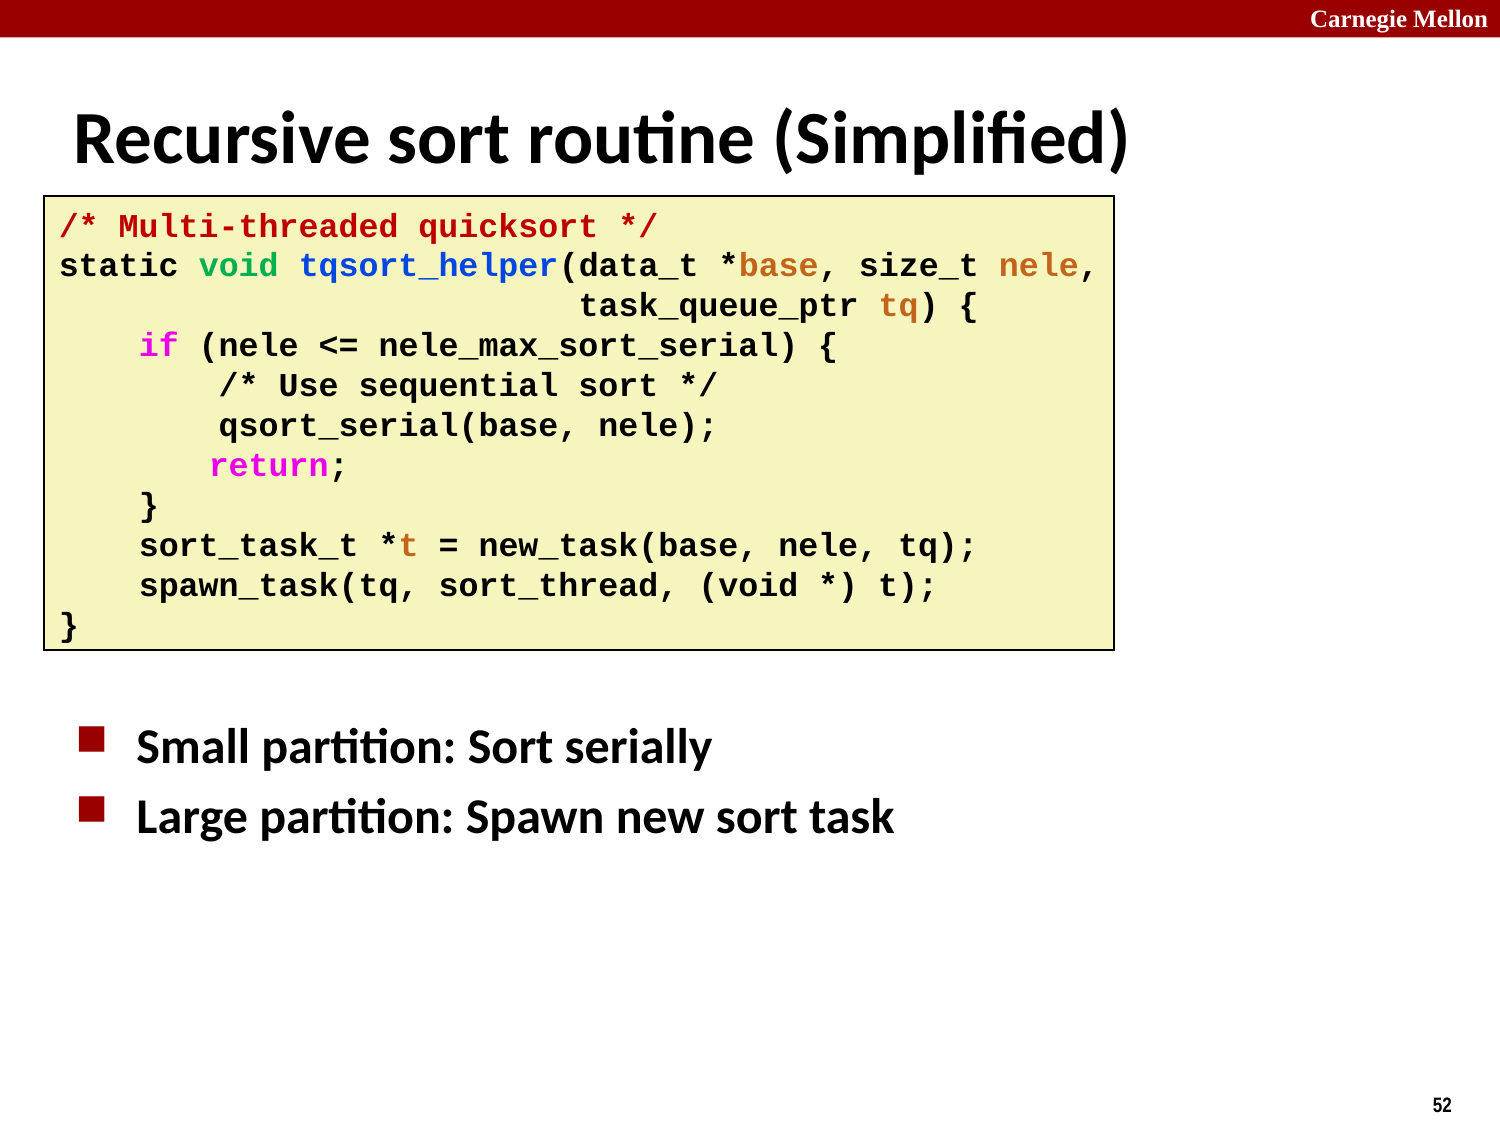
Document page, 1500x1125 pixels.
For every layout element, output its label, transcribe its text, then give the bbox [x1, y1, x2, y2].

list Small partition: Sort serially Large partition: Spawn new sort task [64, 705, 1361, 929]
text_box /* Multi-threaded quicksort */ static void tqsort_helper(data_t *base, size_t nele, task_queue_ptr tq) { if (nele <= nele_max_sort_serial) { /* Use sequential sort */ qsort_serial(base, nele); return; } sort_task_t *t = new_task(base, nele, tq); spawn_task(tq, sort_thread, (void *) t); } [43, 196, 1114, 651]
title Recursive sort routine (Simplified) [58, 71, 1305, 197]
